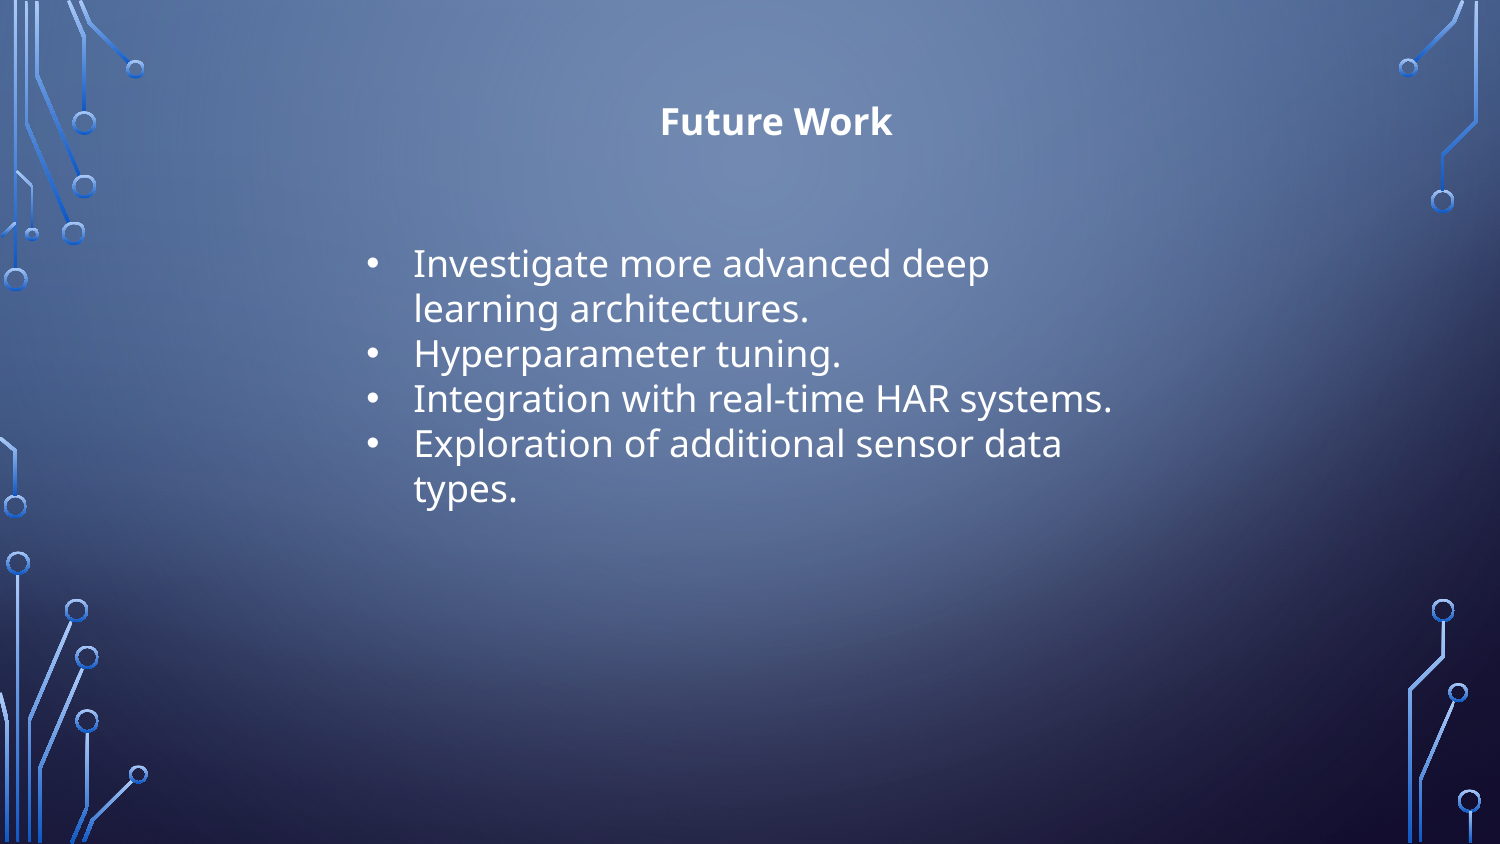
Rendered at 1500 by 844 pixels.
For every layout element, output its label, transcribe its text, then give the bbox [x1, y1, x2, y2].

text_box Future Work [547, 90, 1006, 151]
text_box Investigate more advanced deep learning architectures. Hyperparameter tuning. Integration with real-time HAR systems. Exploration of additional sensor data types. [351, 232, 1149, 517]
